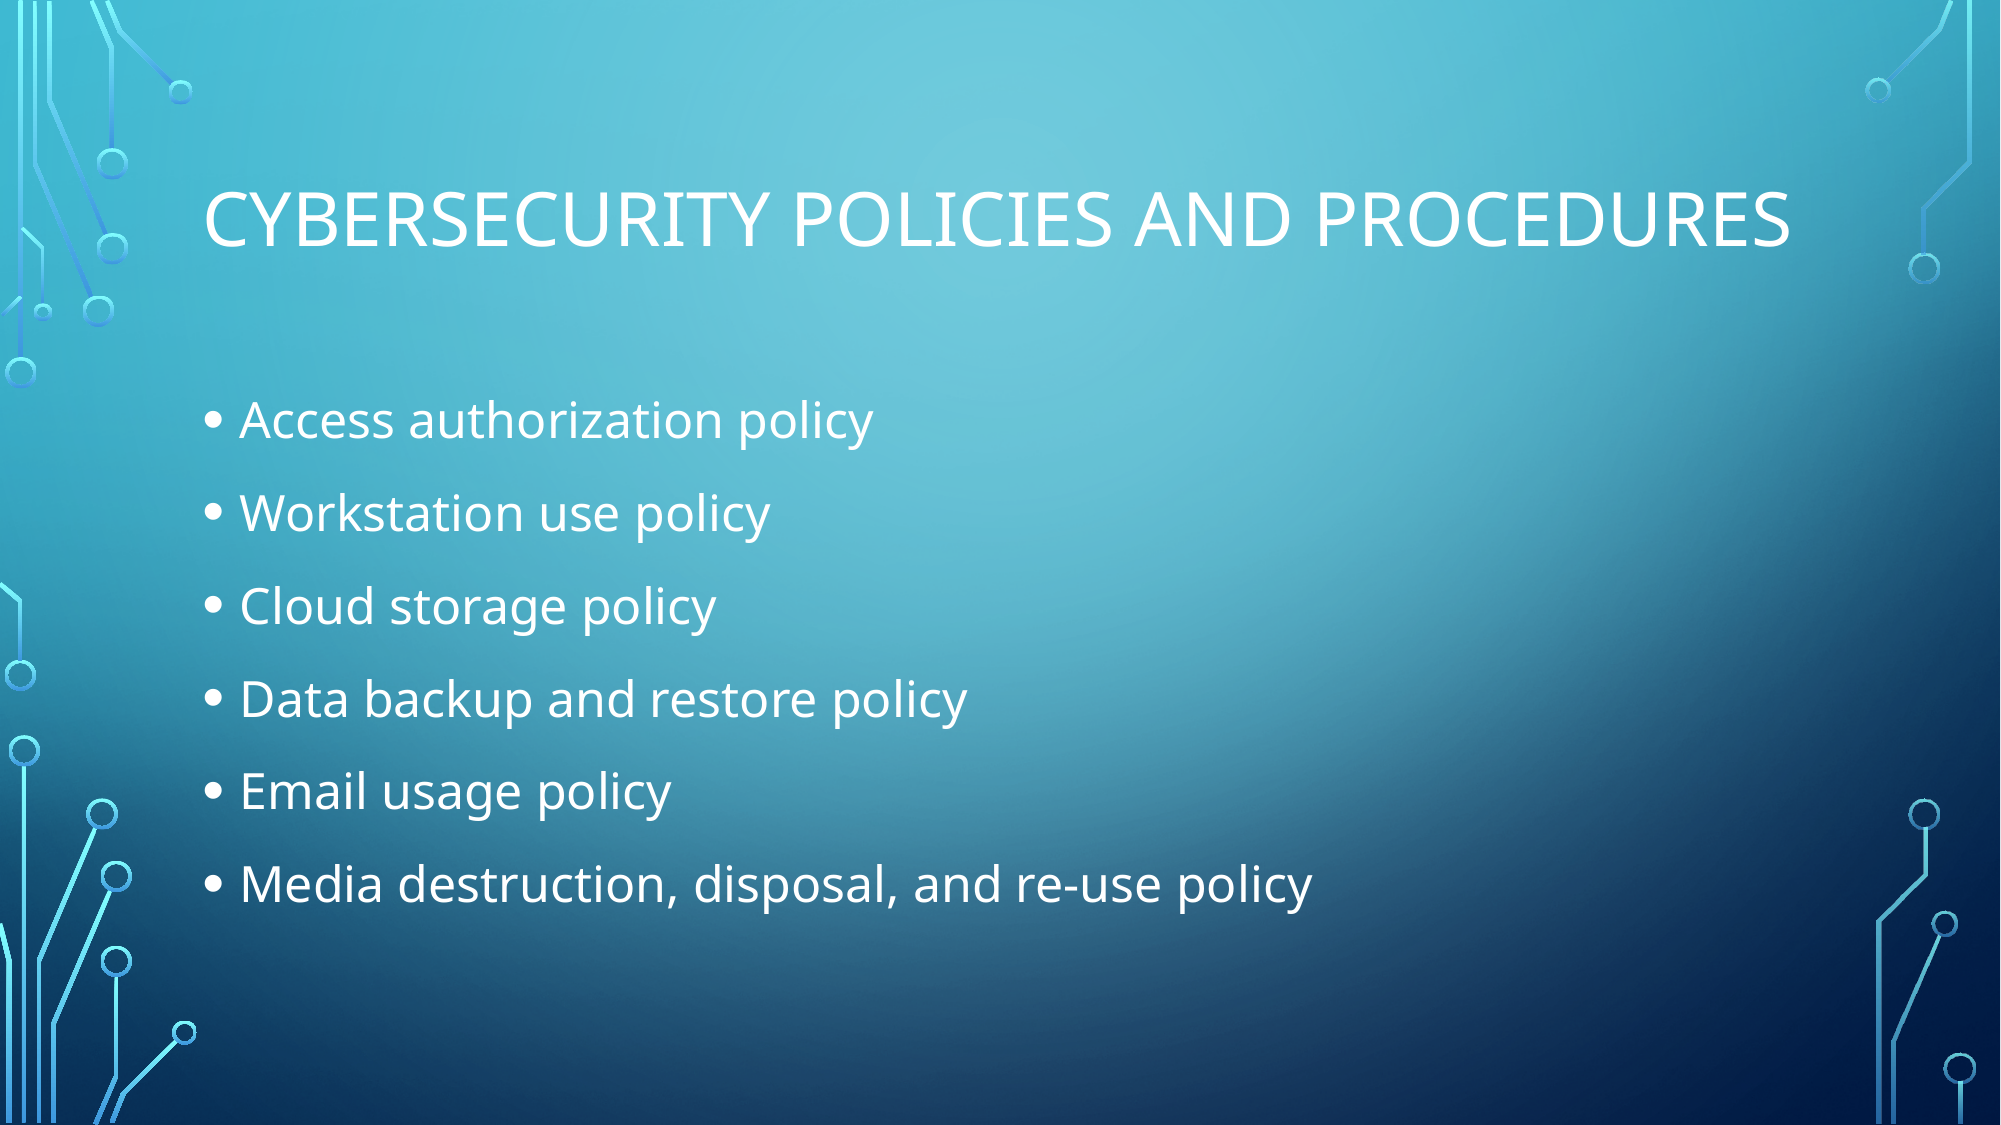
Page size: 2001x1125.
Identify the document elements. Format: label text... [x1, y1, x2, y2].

title Cybersecurity policies and procedures [187, 101, 1813, 344]
list Access authorization policy Workstation use policy Cloud storage policy Data backup and restore policy Email usage policy Media destruction, disposal, and re-use policy [187, 369, 1813, 950]
